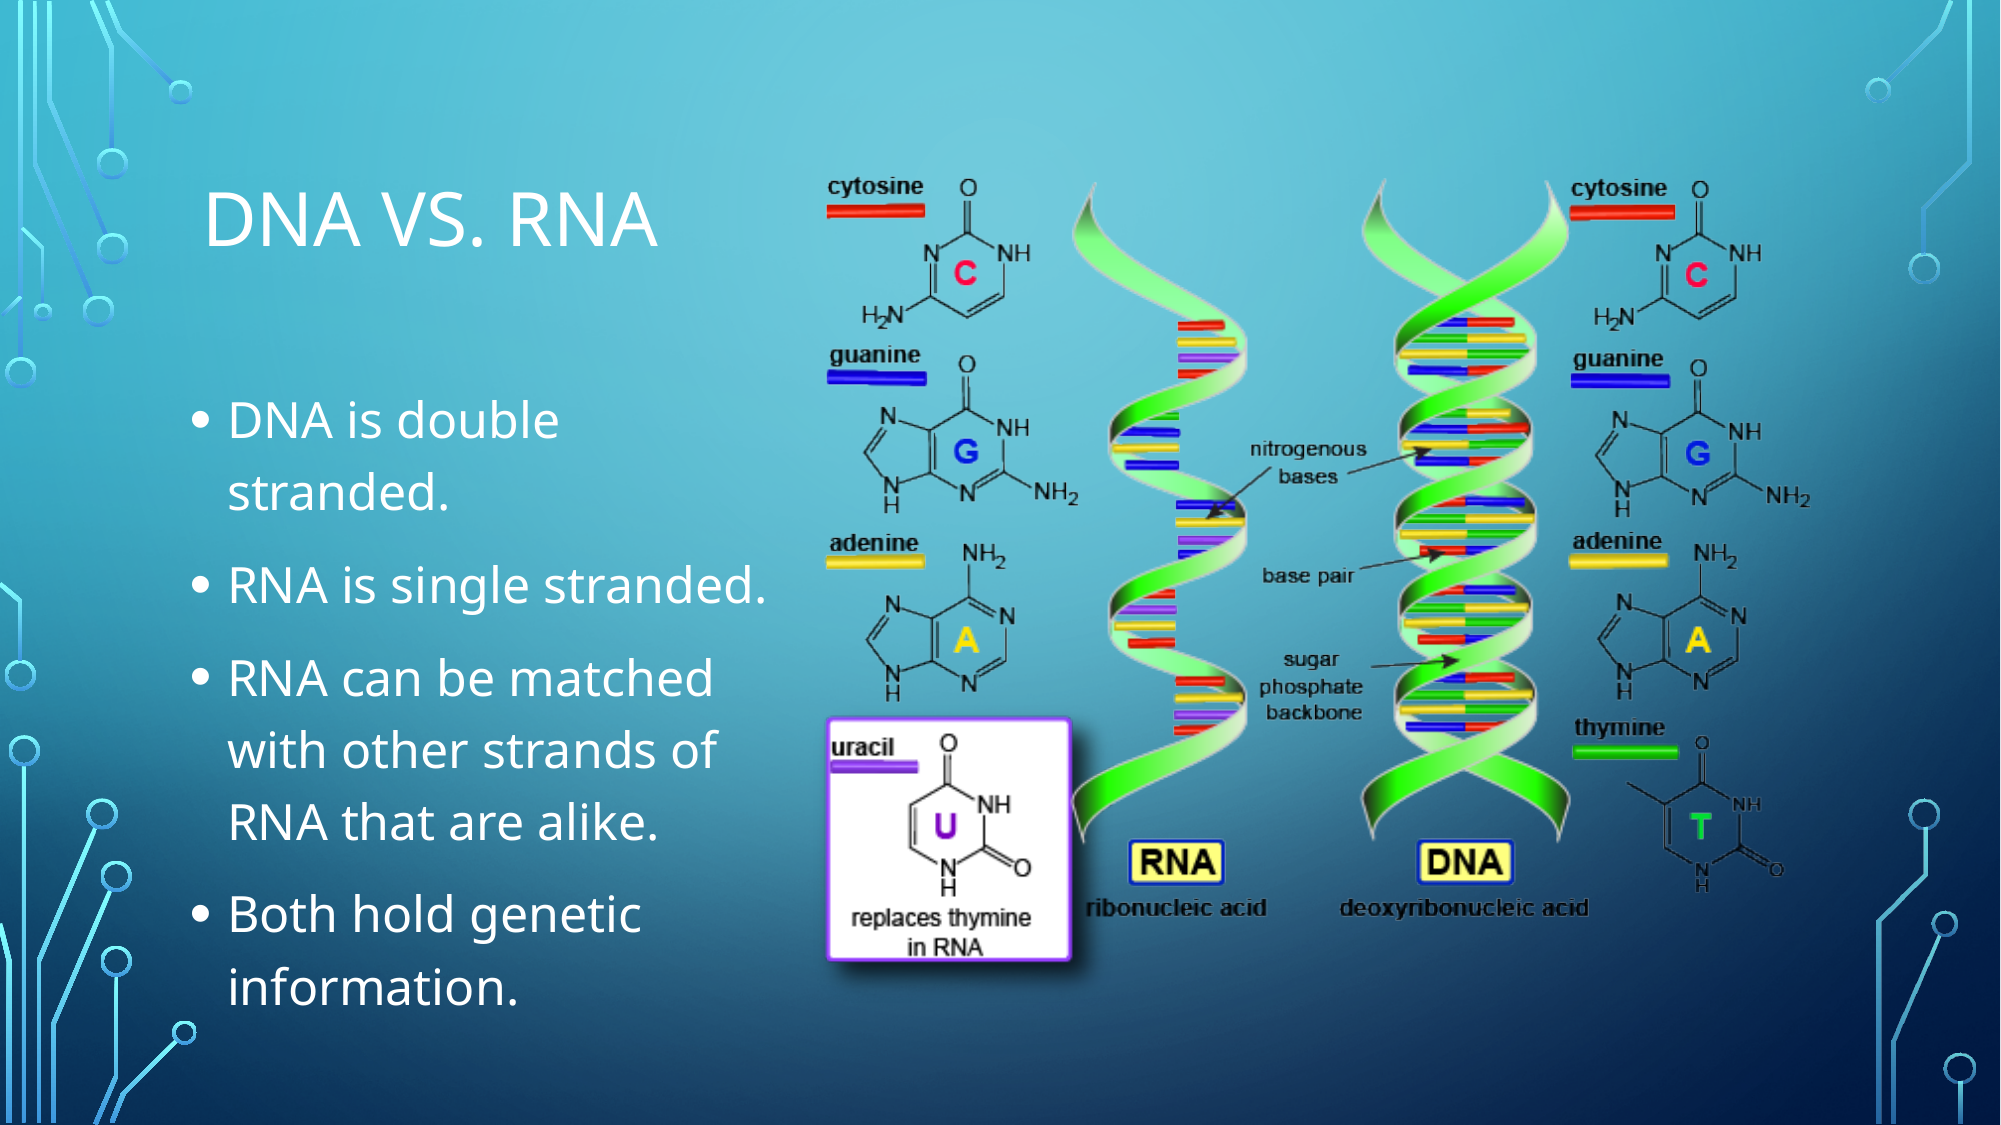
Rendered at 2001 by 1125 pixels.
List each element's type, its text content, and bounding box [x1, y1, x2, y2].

title DNA vs. RNA [187, 101, 1813, 344]
list DNA is double stranded. RNA is single stranded. RNA can be matched with other strands of RNA that are alike. Both hold genetic information. [174, 369, 805, 1073]
picture [809, 175, 1813, 1009]
